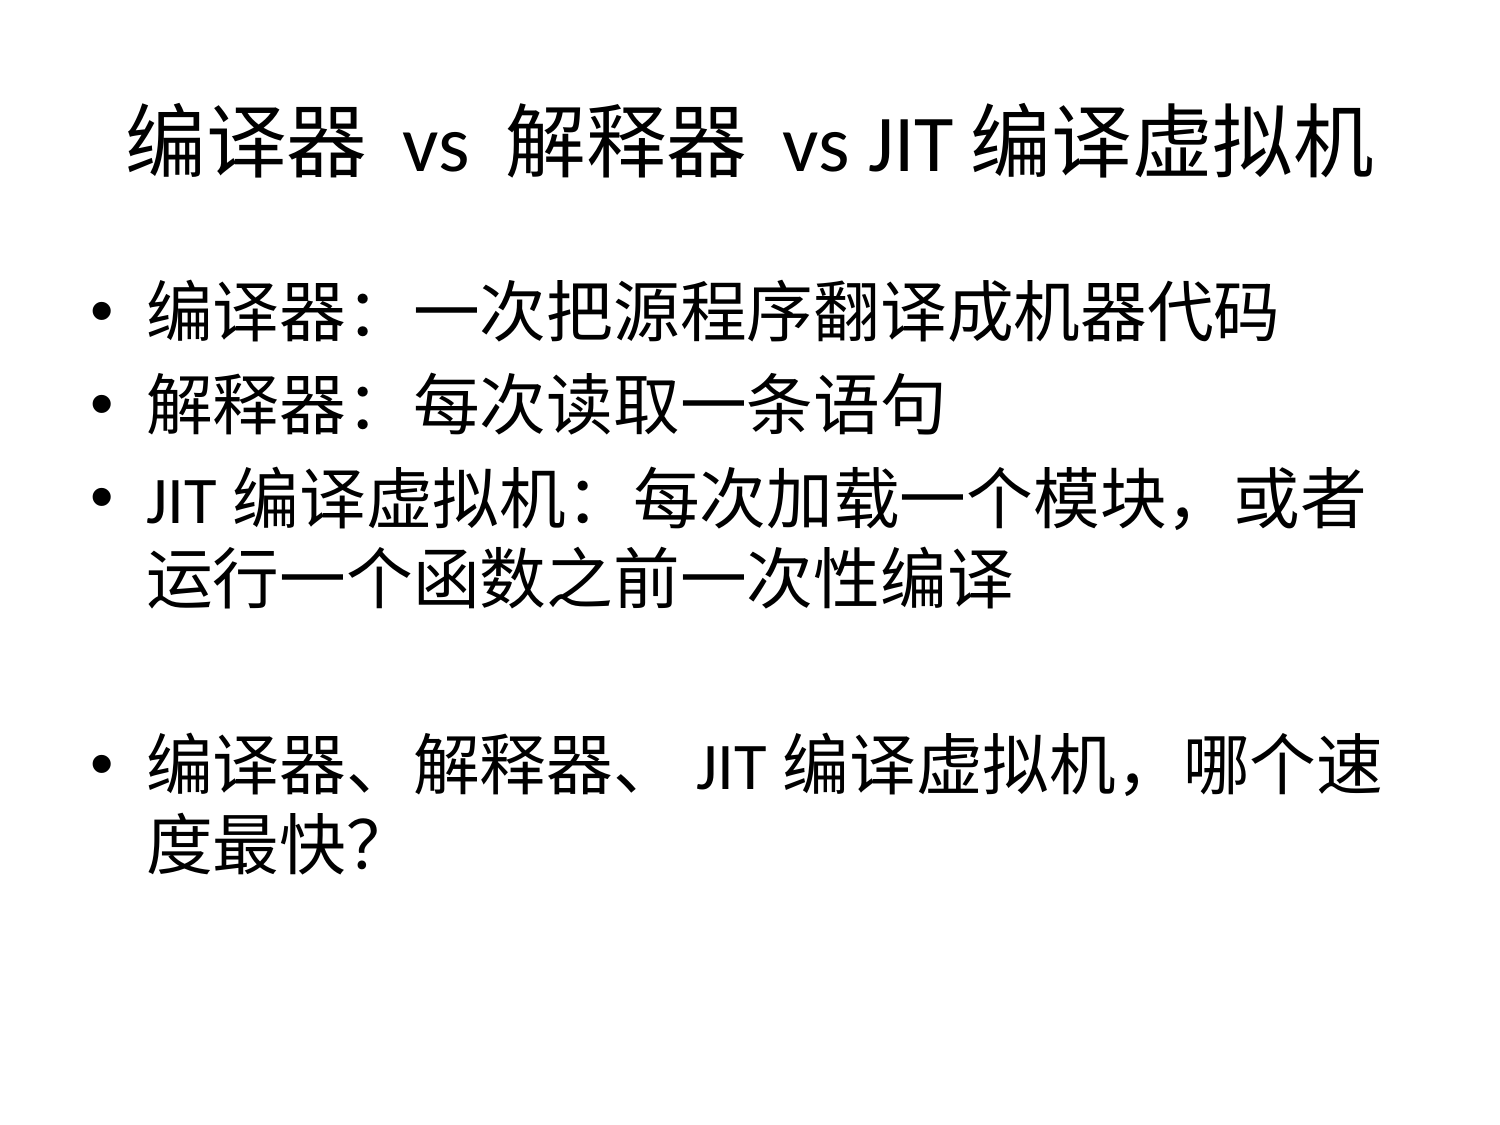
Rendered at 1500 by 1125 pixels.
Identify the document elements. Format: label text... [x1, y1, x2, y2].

title 编译器 vs 解释器 vs JIT编译虚拟机 [75, 45, 1425, 233]
list 编译器：一次把源程序翻译成机器代码 解释器：每次读取一条语句 JIT编译虚拟机：每次加载一个模块，或者运行一个函数之前一次性编译 编译器、解释器、JIT编译虚拟机，哪个速度最快？ [75, 262, 1425, 1005]
